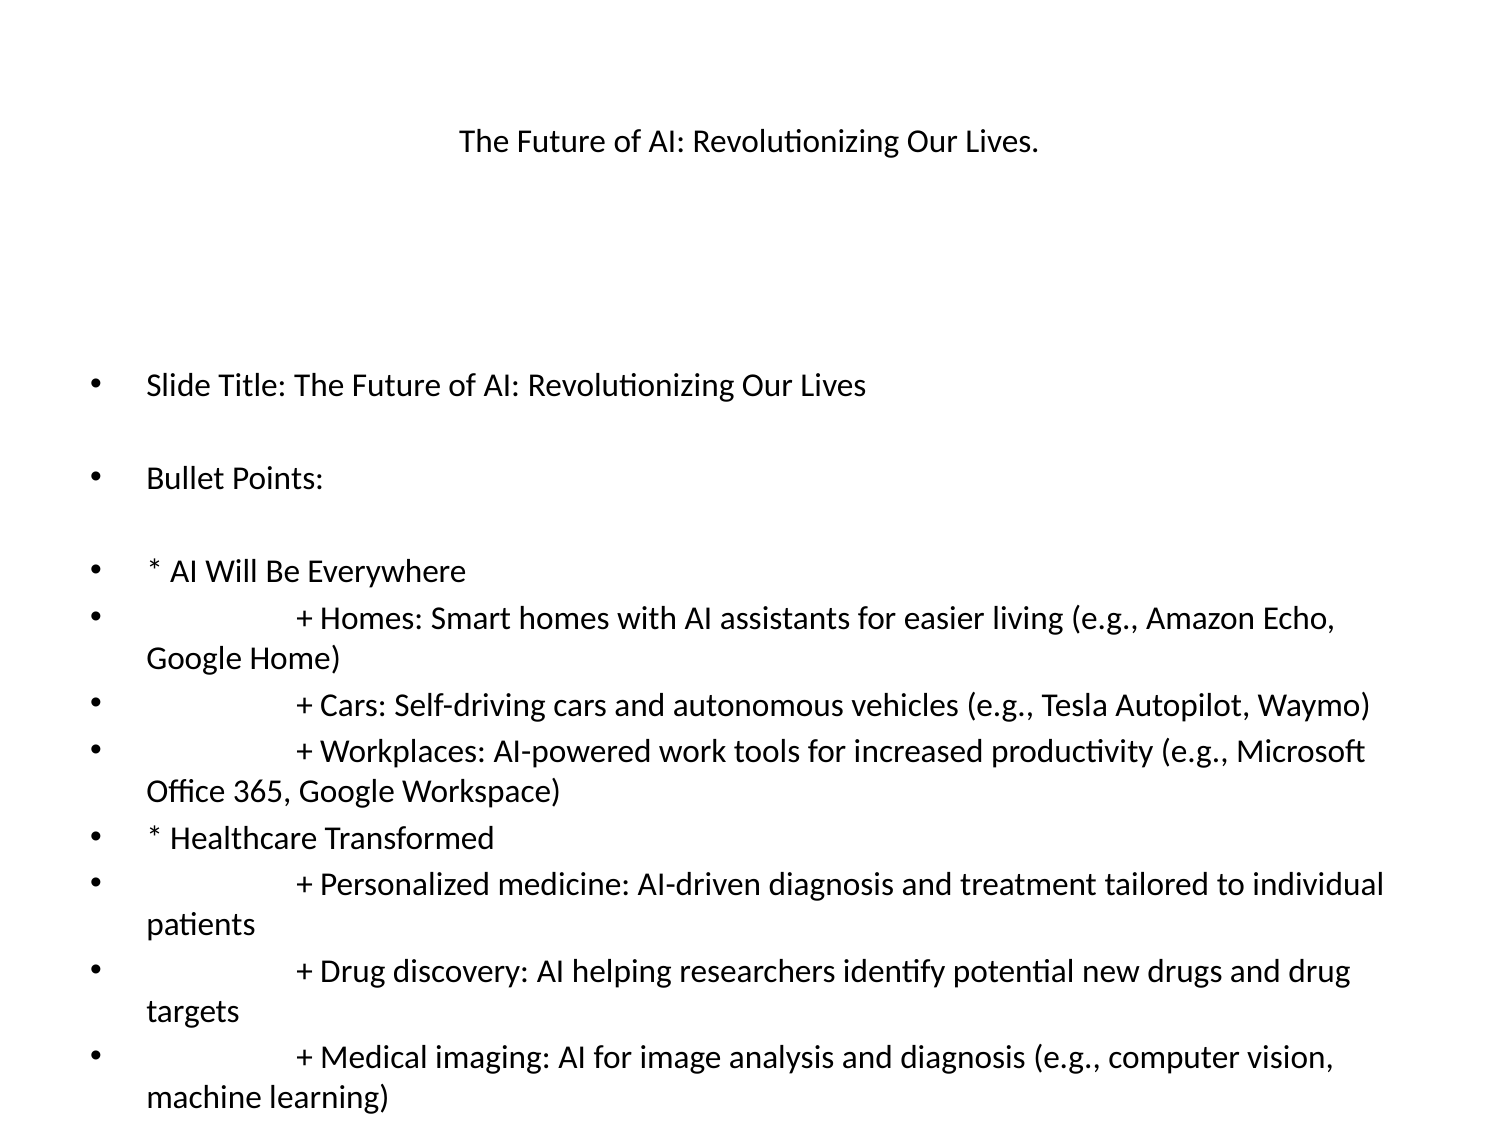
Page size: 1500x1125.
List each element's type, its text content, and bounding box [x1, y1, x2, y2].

list Slide Title: The Future of AI: Revolutionizing Our Lives Bullet Points: * AI Will Be Everywhere + Homes: Smart homes with AI assistants for easier living (e.g., Amazon Echo, Google Home) + Cars: Self-driving cars and autonomous vehicles (e.g., Tesla Autopilot, Waymo) + Workplaces: AI-powered work tools for increased productivity (e.g., Microsoft Office 365, Google Workspace) * Healthcare Transformed + Personalized medicine: AI-driven diagnosis and treatment tailored to individual patients + Drug discovery: AI helping researchers identify potential new drugs and drug targets + Medical imaging: AI for image analysis and diagnosis (e.g., computer vision, machine learning) * Education Evolves + Personalized learning: AI-powered adaptive learning systems tailored to individual students' needs + Intelligent tutoring systems: AI-driven virtual teachers for one-on-one support [75, 262, 1425, 1005]
title The Future of AI: Revolutionizing Our Lives. [75, 45, 1425, 233]
